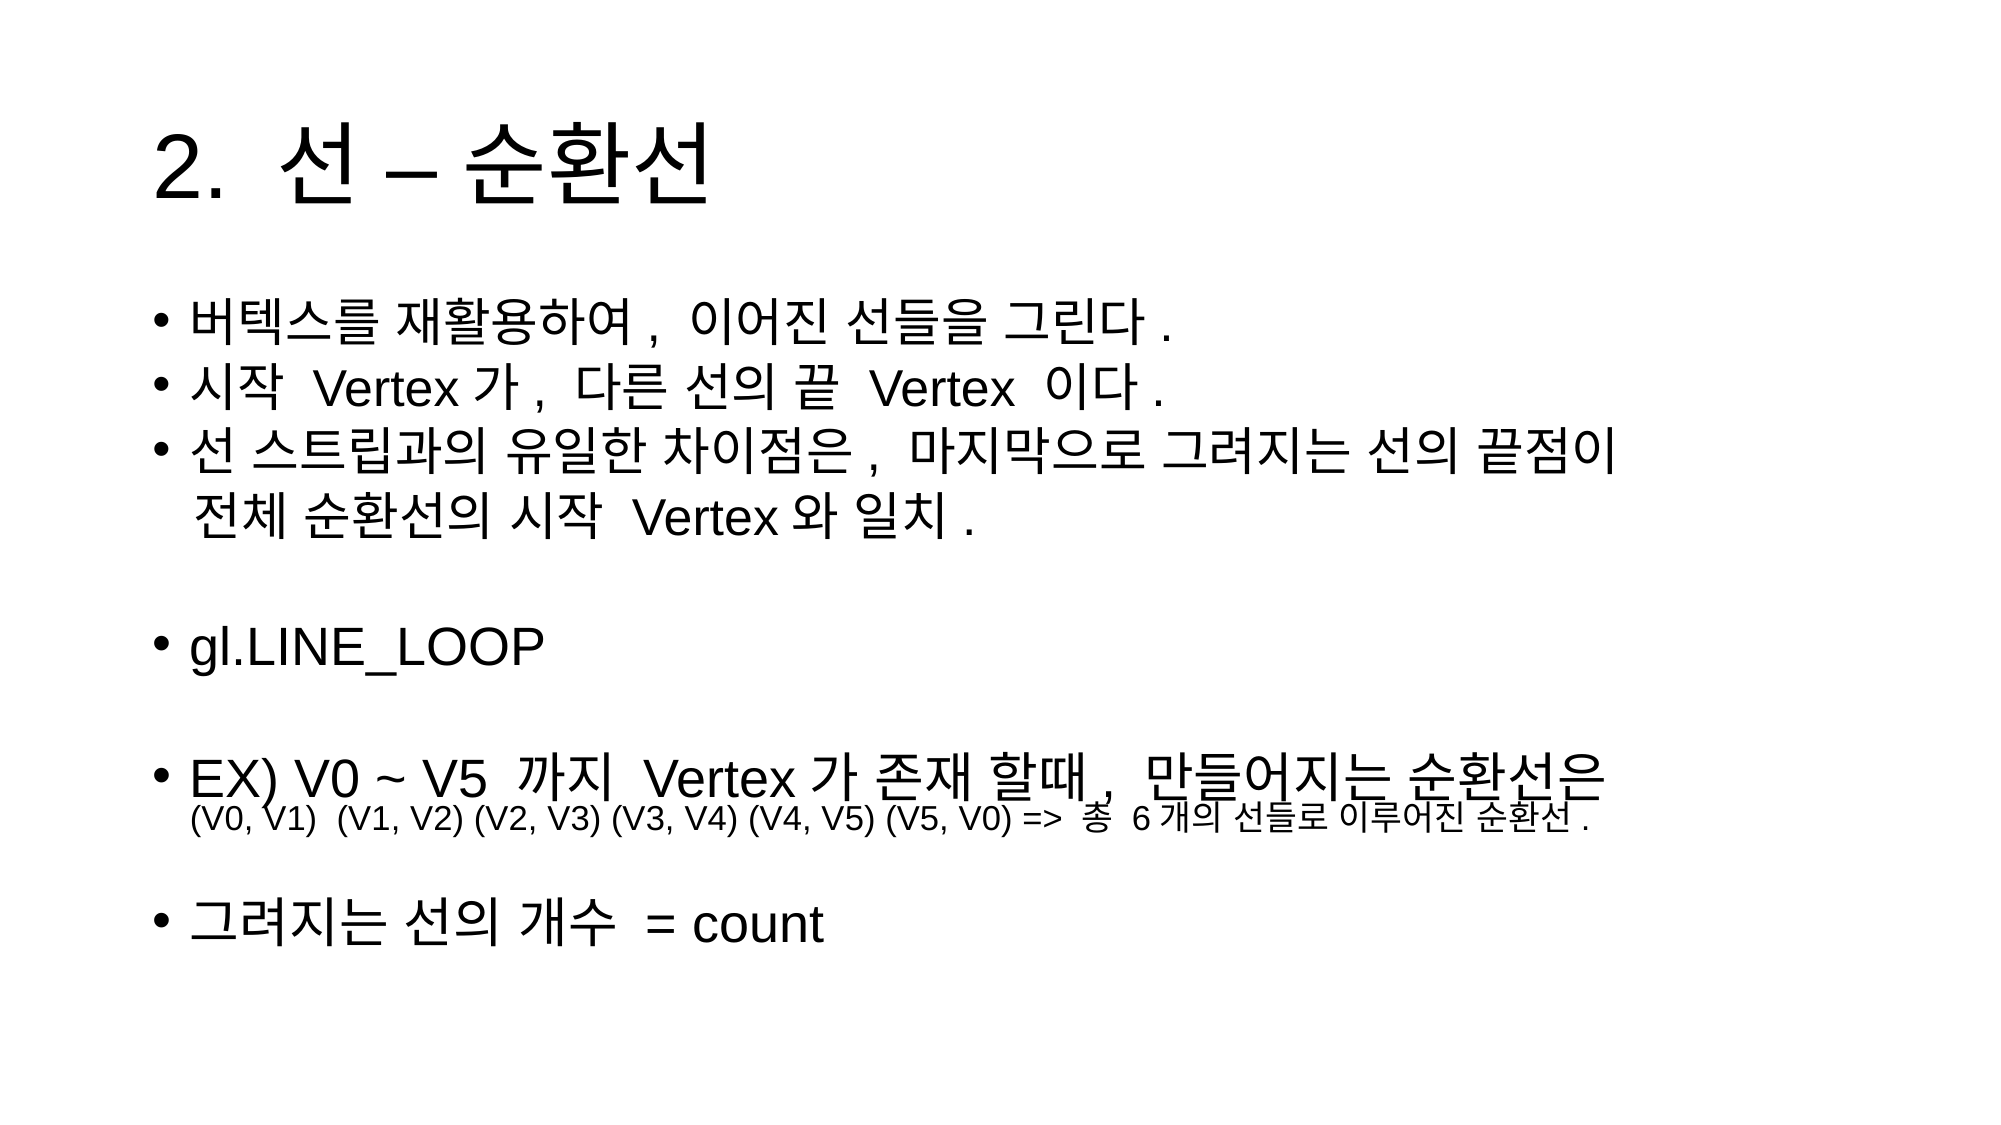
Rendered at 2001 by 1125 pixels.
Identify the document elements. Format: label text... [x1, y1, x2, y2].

title 2. 선 – 순환선 [137, 59, 1863, 278]
list 버텍스를 재활용하여, 이어진 선들을 그린다. 시작 Vertex가, 다른 선의 끝 Vertex 이다. 선 스트립과의 유일한 차이점은, 마지막으로 그려지는 선의 끝점이 전체 순환선의 시작 Vertex와 일치. gl.LINE_LOOP EX) V0 ~ V5 까지 Vertex가 존재 할때, 만들어지는 순환선은 (V0, V1) (V1, V2) (V2, V3) (V3, V4) (V4, V5) (V5, V0) => 총 6개의 선들로 이루어진 순환선. 그려지는 선의 개수 = count [137, 299, 1863, 1014]
